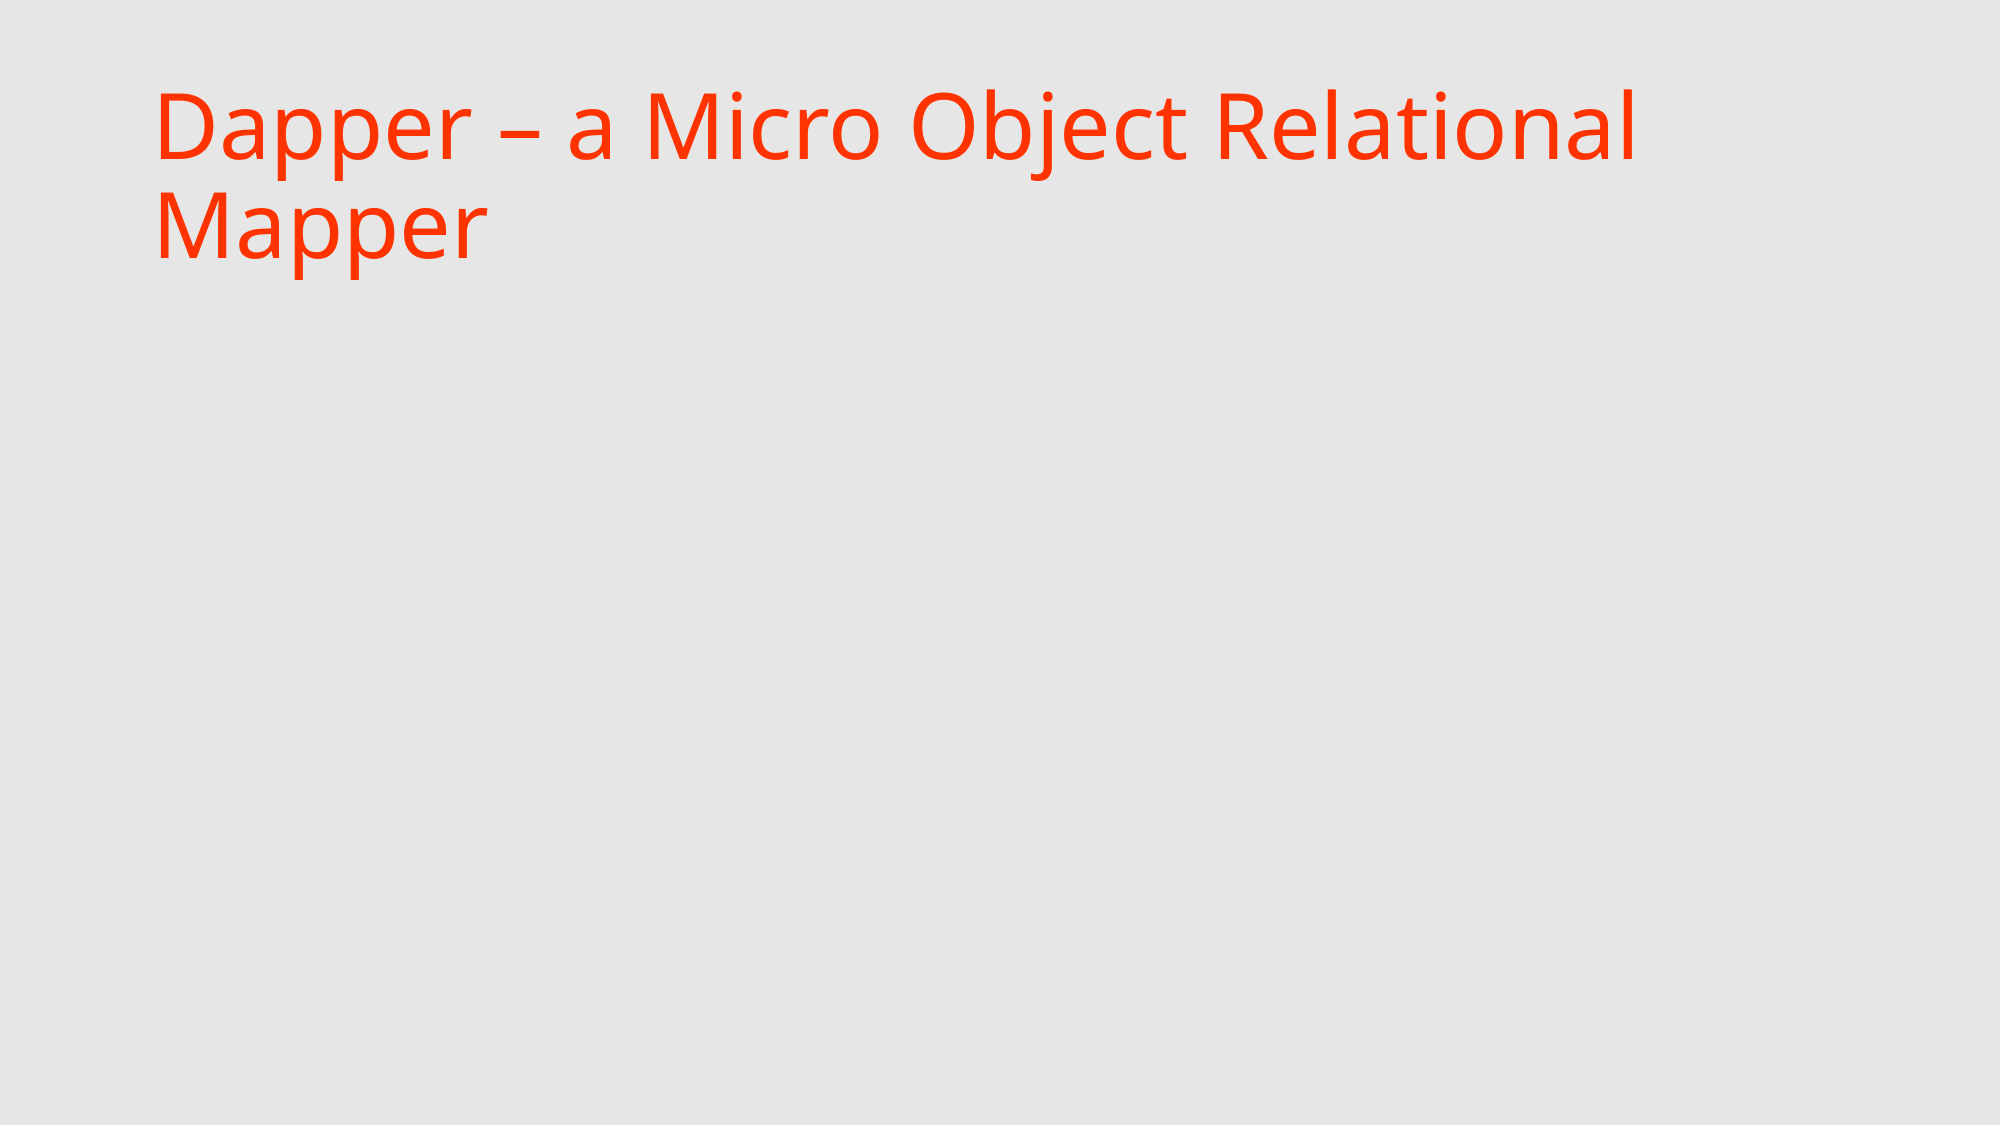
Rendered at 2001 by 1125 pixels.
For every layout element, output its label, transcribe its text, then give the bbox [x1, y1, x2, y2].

title Dapper – a Micro Object Relational Mapper [137, 59, 1863, 300]
